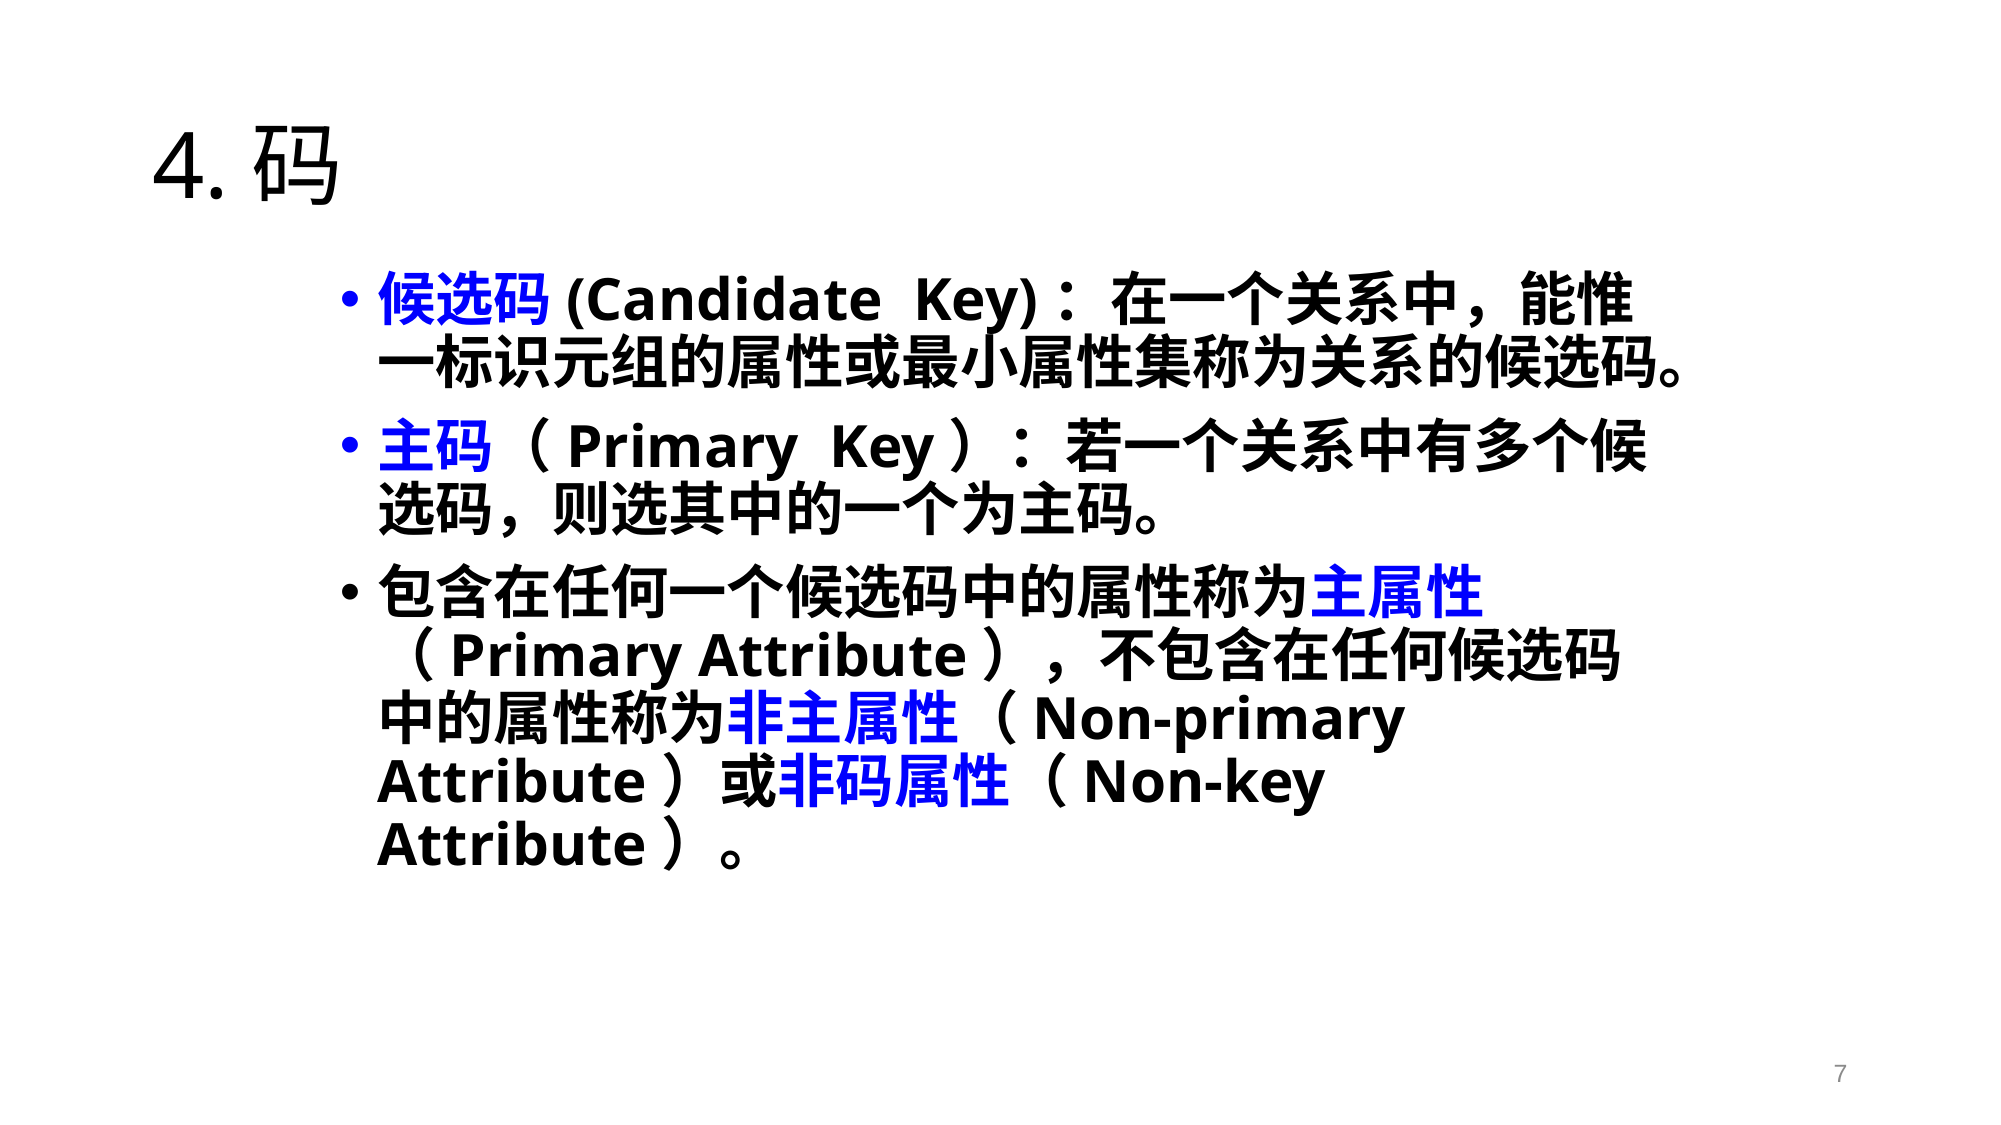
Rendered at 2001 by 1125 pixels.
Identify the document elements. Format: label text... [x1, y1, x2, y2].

title 4.码 [137, 59, 1863, 278]
slide_number 7 [1412, 1042, 1863, 1103]
list 候选码(Candidate Key)：在一个关系中，能惟一标识元组的属性或最小属性集称为关系的候选码。 主码（Primary Key）：若一个关系中有多个候选码，则选其中的一个为主码。 包含在任何一个候选码中的属性称为主属性（Primary Attribute），不包含在任何候选码中的属性称为非主属性（Non-primary Attribute）或非码属性（Non-key Attribute）。 [324, 262, 1675, 1059]
